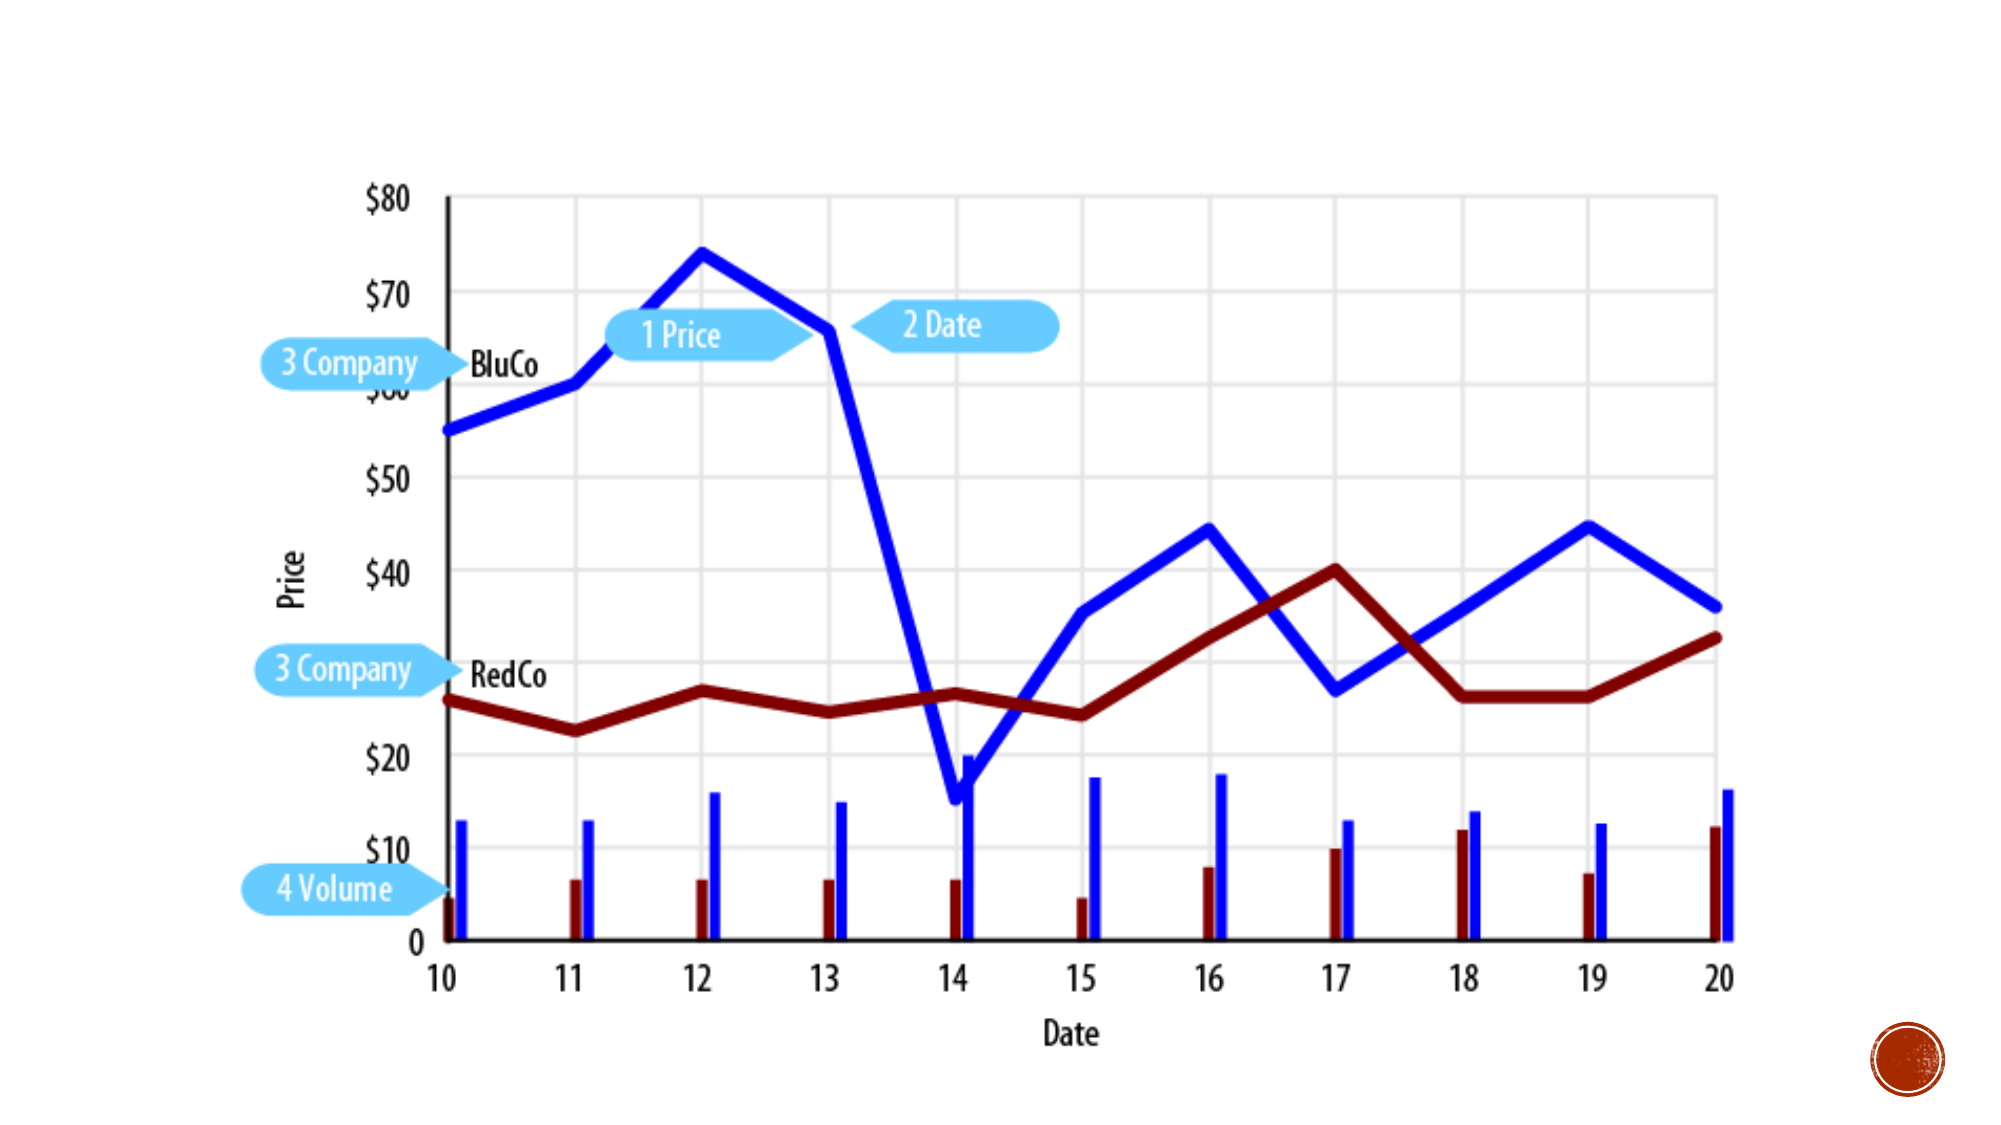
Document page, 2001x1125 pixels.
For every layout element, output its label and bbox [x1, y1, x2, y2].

list [240, 177, 1734, 1055]
